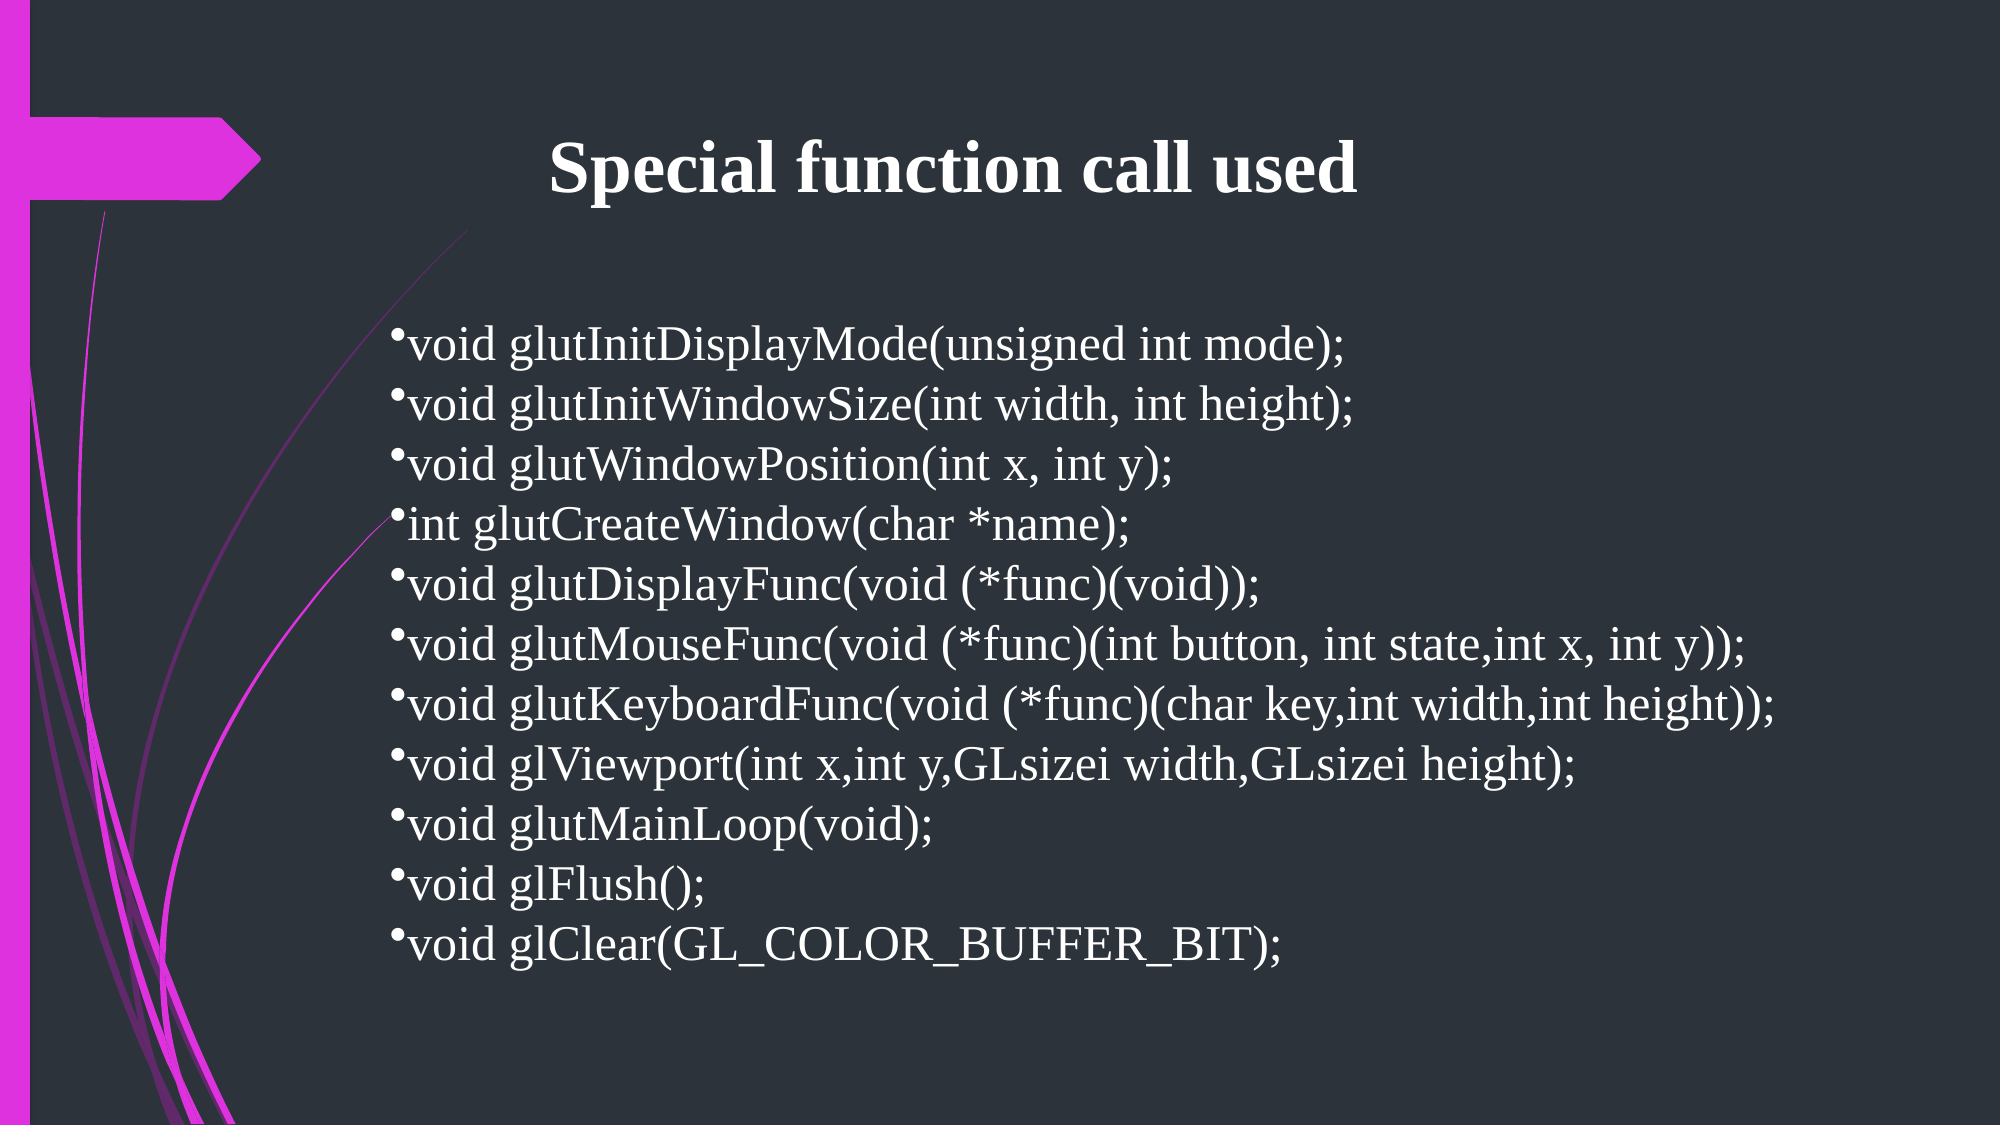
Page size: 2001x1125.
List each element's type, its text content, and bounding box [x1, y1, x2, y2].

text_box void glutInitDisplayMode(unsigned int mode); void glutInitWindowSize(int width, int height); void glutWindowPosition(int x, int y); int glutCreateWindow(char *name); void glutDisplayFunc(void (*func)(void)); void glutMouseFunc(void (*func)(int button, int state,int x, int y)); void glutKeyboardFunc(void (*func)(char key,int width,int height)); void glViewport(int x,int y,GLsizei width,GLsizei height); void glutMainLoop(void); void glFlush(); void glClear(GL_COLOR_BUFFER_BIT); [389, 310, 2000, 971]
text_box Special function call used [533, 110, 1375, 216]
